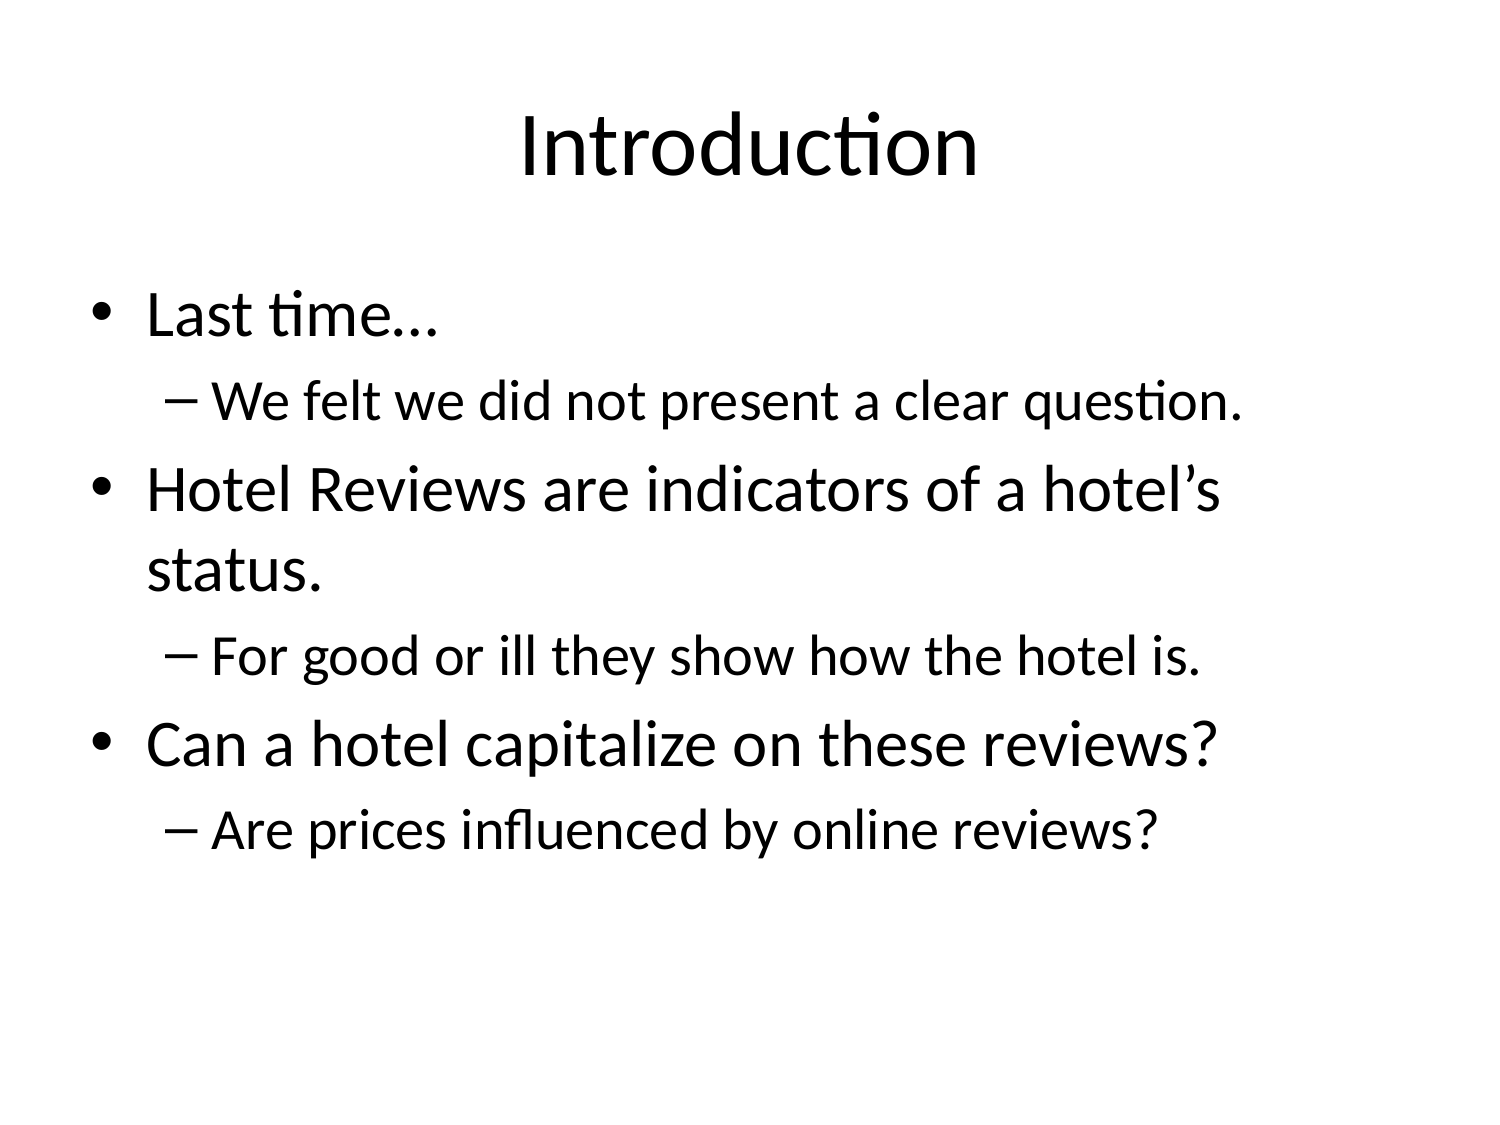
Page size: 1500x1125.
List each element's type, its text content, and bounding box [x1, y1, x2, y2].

list Last time… We felt we did not present a clear question. Hotel Reviews are indicators of a hotel’s status. For good or ill they show how the hotel is. Can a hotel capitalize on these reviews? Are prices influenced by online reviews? [75, 262, 1425, 1005]
title Introduction [75, 45, 1425, 233]
